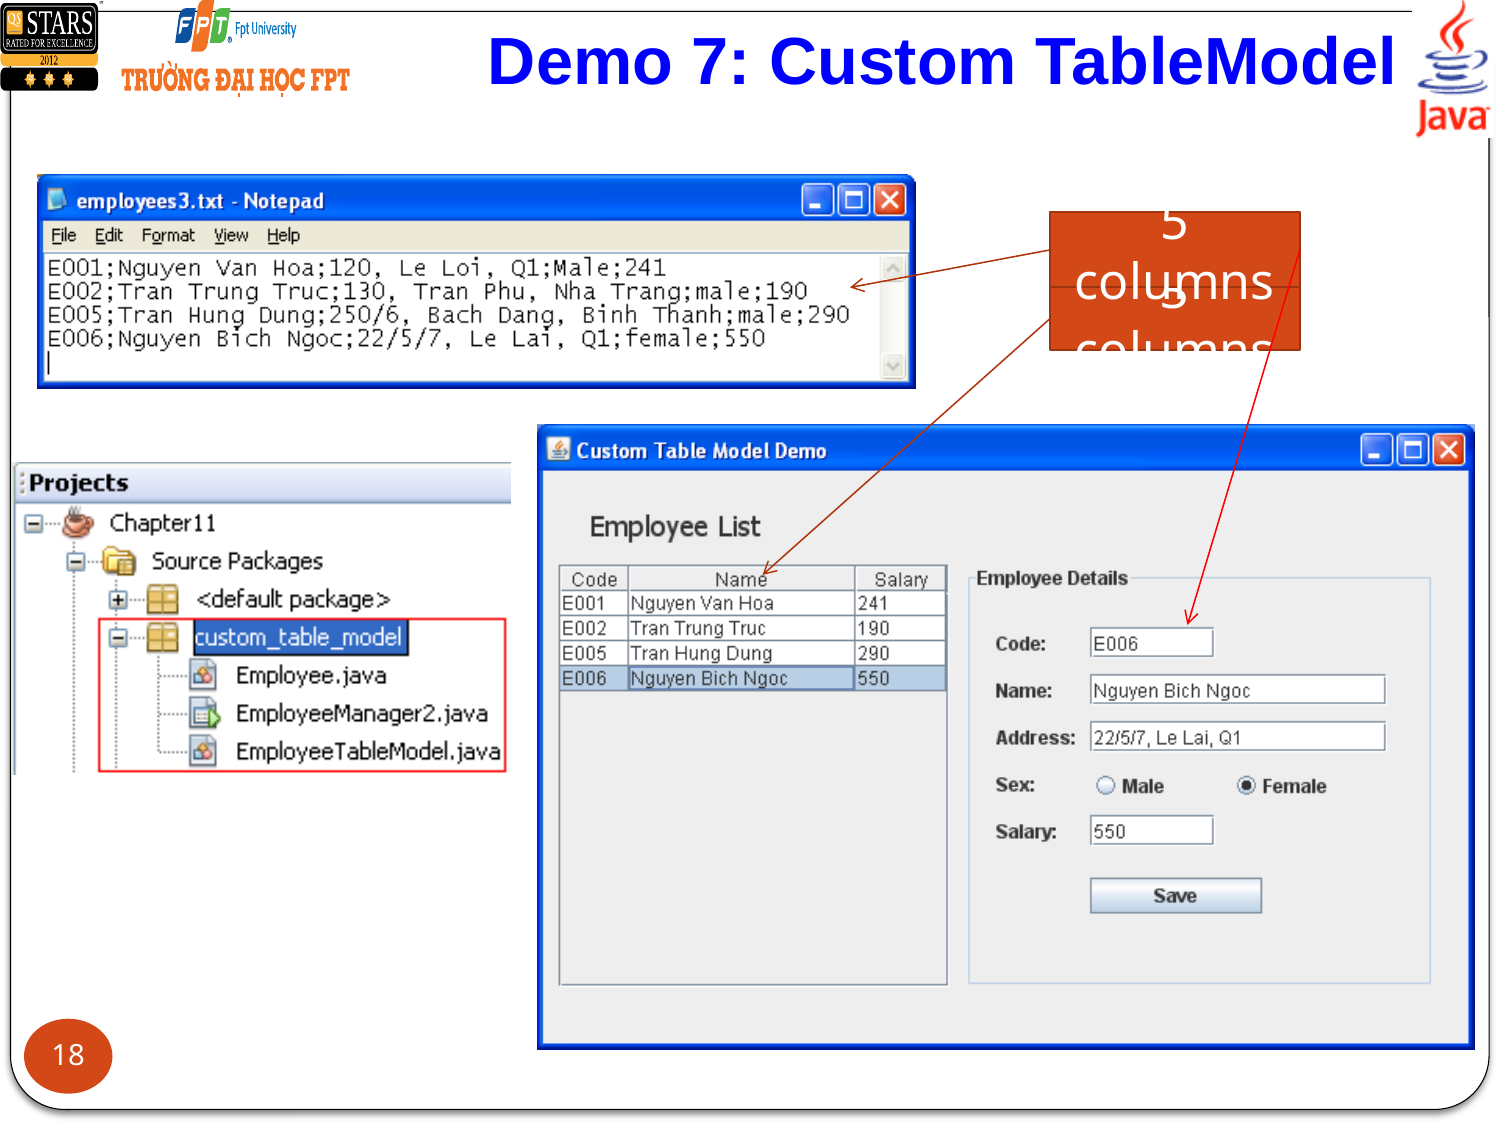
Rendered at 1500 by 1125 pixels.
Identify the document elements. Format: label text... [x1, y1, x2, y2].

text_box 5 columns [1049, 211, 1301, 288]
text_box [1187, 249, 1301, 626]
picture [1412, 0, 1494, 138]
text_box 3 columns [1049, 288, 1181, 351]
title Demo 7: Custom TableModel [150, 0, 1413, 113]
picture [12, 462, 512, 776]
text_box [762, 318, 1051, 576]
slide_number 18 [23, 1018, 113, 1094]
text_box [849, 249, 1051, 288]
picture [537, 424, 1476, 1051]
picture [37, 174, 916, 390]
